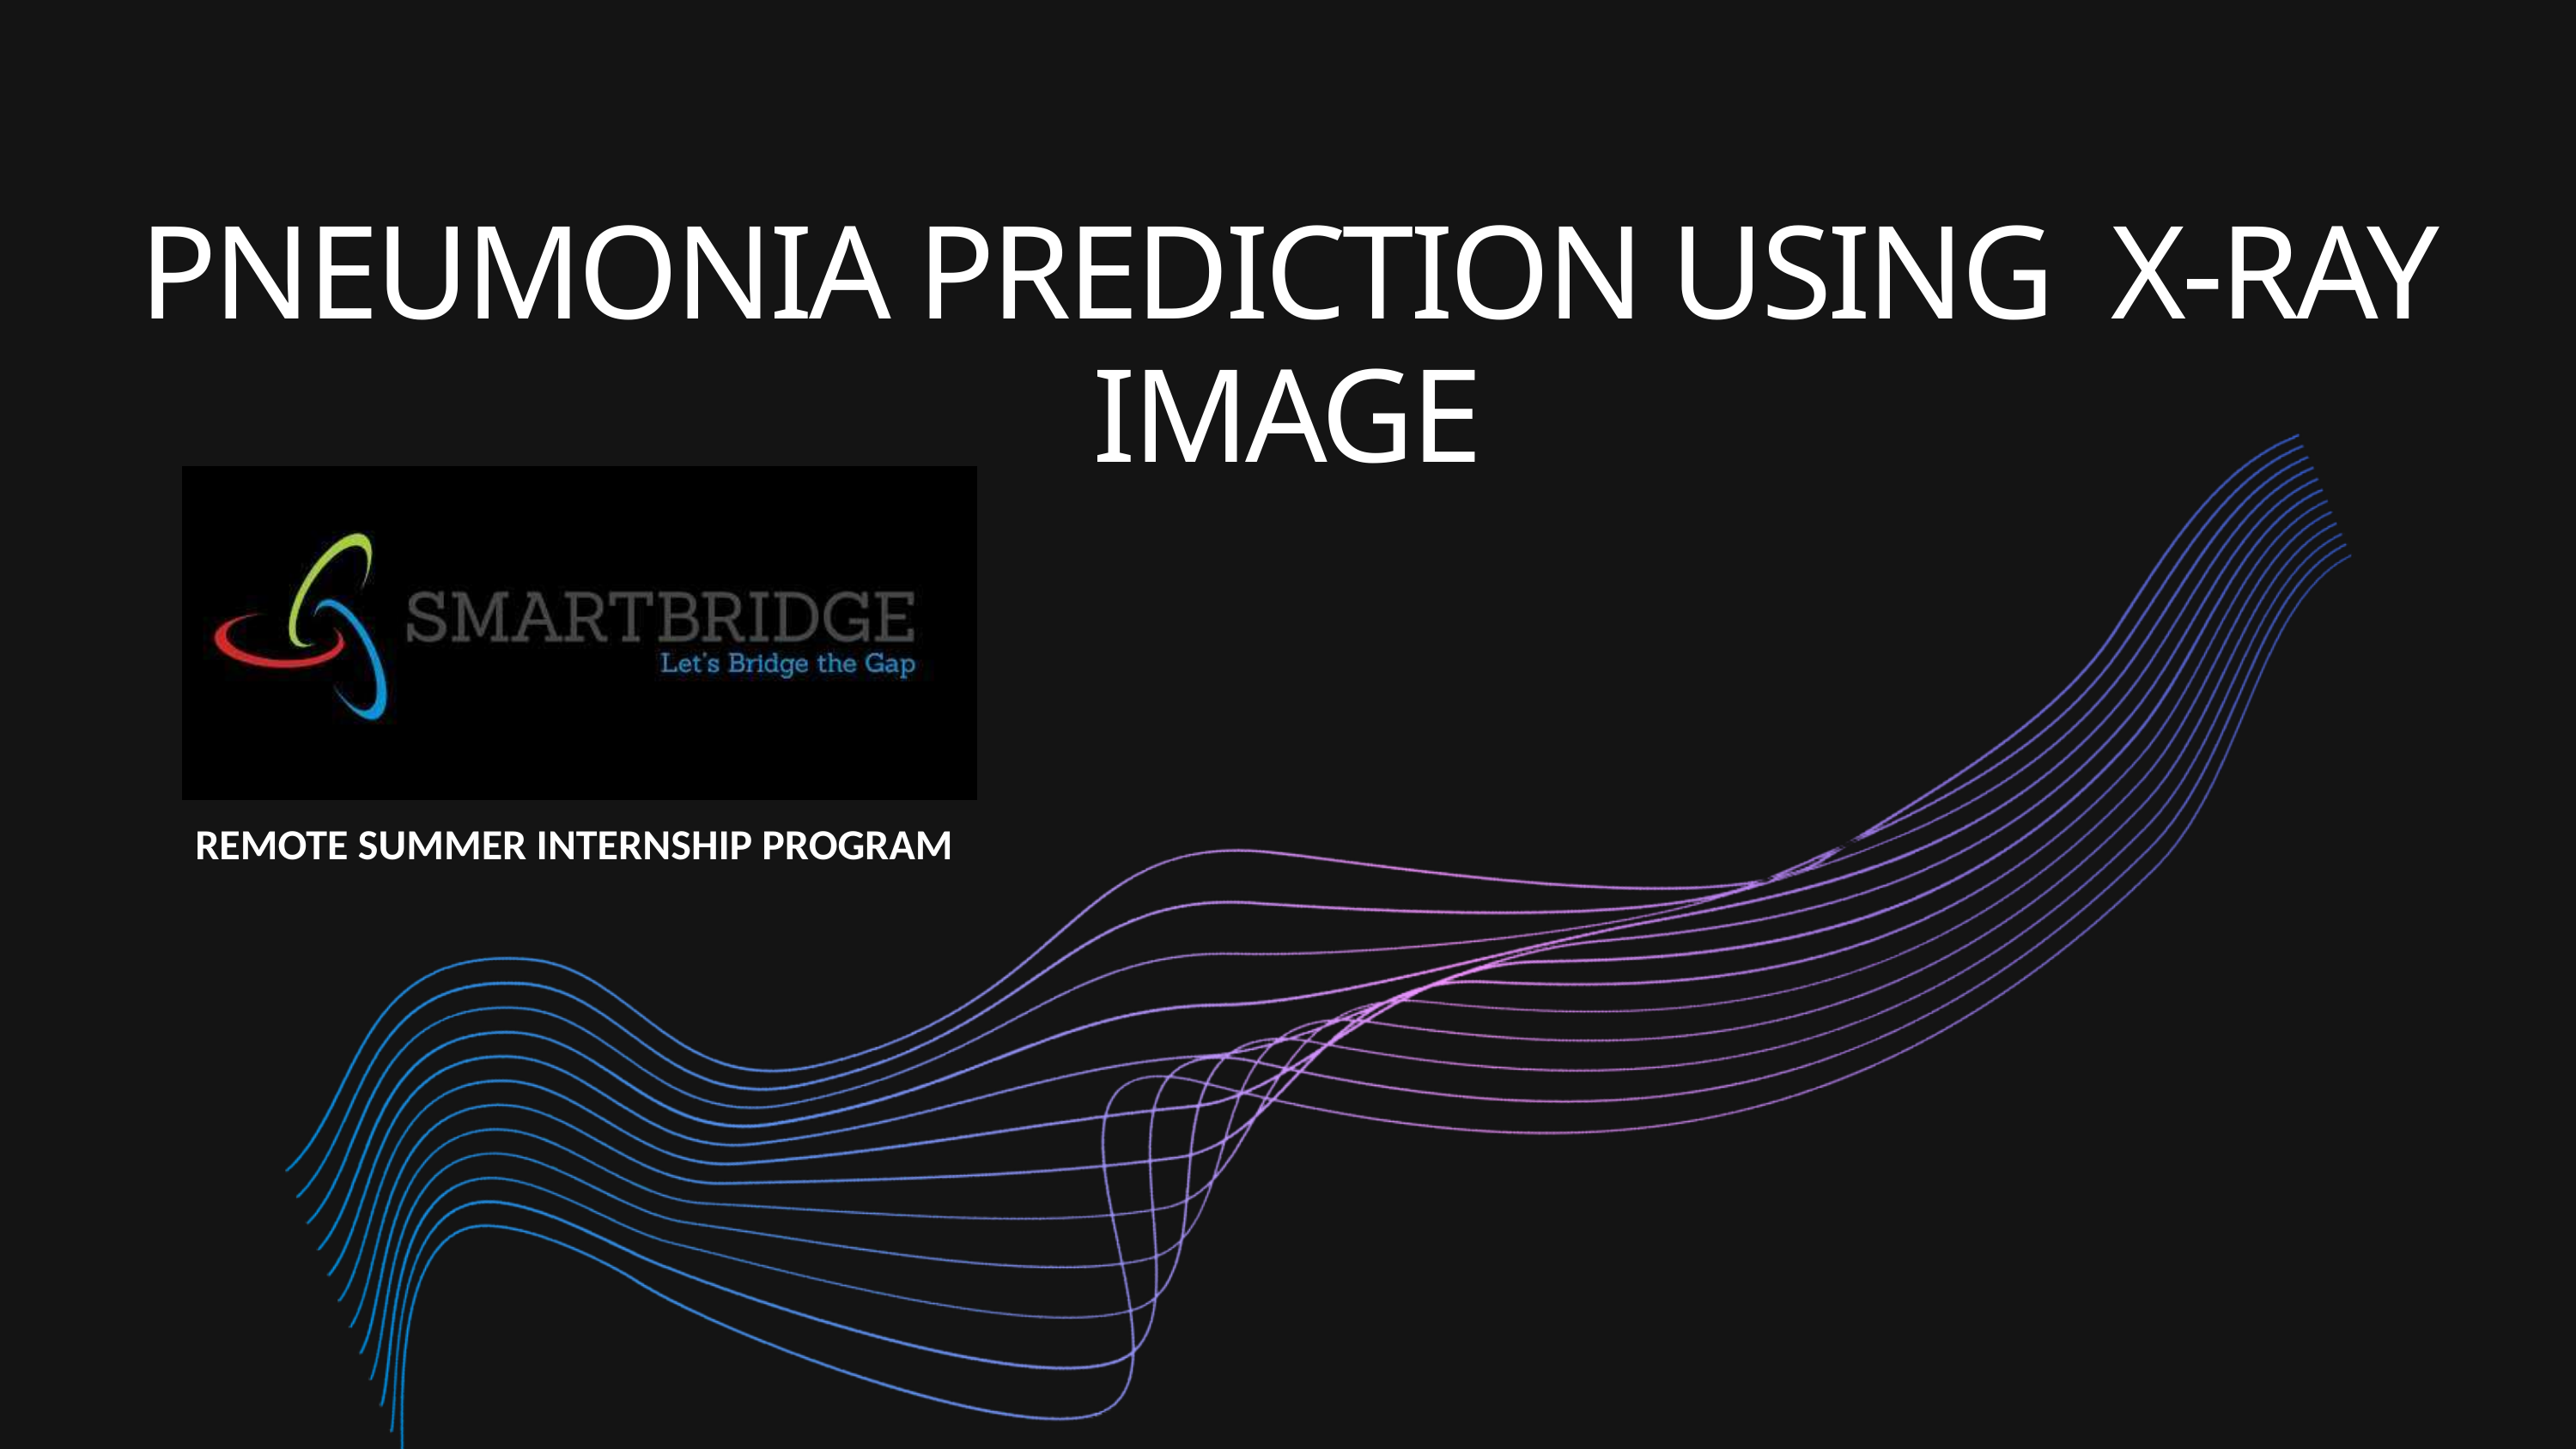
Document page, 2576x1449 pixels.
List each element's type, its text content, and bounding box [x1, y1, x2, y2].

picture [182, 466, 2474, 1449]
text_box REMOTE SUMMER INTERNSHIP PROGRAM [182, 809, 270, 875]
text_box PNEUMONIA PREDICTION USING X-RAY IMAGE [45, 202, 2531, 488]
